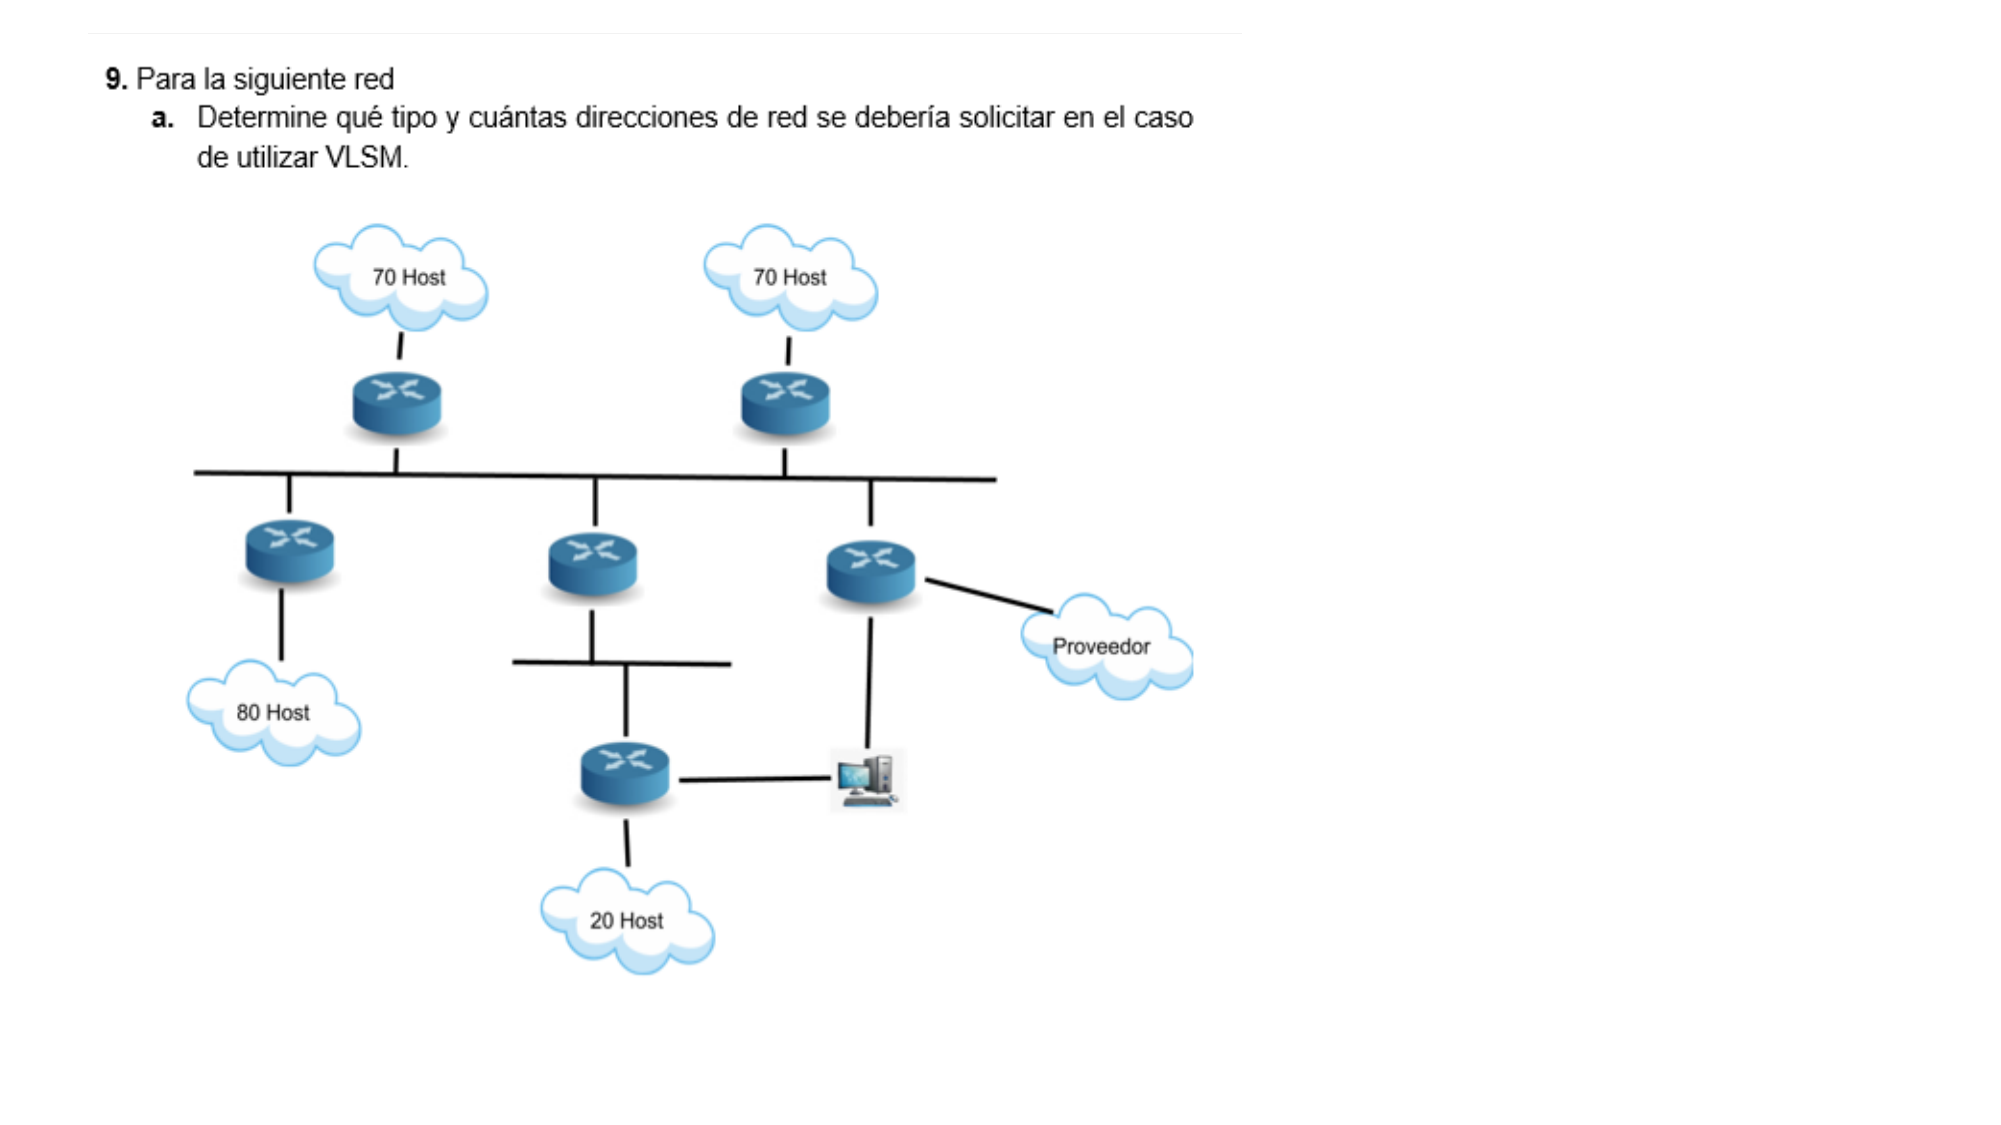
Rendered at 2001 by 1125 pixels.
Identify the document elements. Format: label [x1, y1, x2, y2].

picture [88, 32, 1242, 986]
